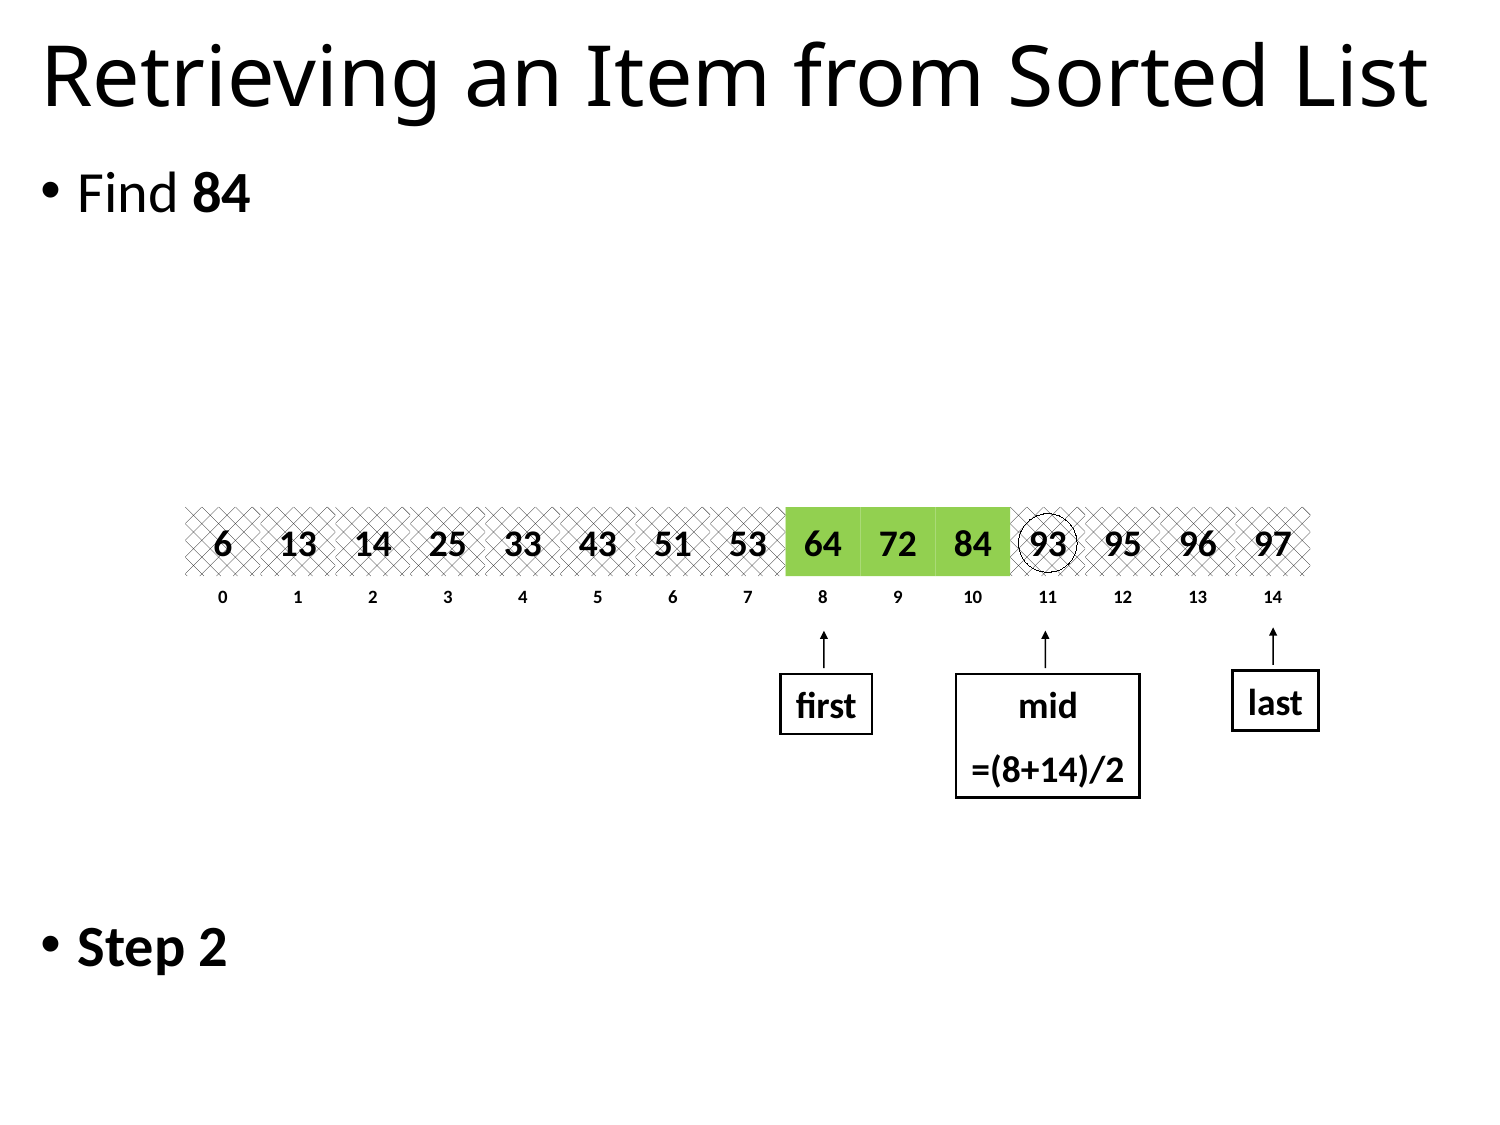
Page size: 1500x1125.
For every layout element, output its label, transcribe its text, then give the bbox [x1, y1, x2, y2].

text_box 2 [336, 580, 410, 613]
text_box 7 [710, 580, 786, 613]
text_box 64 [786, 507, 860, 577]
text_box 43 [560, 507, 636, 577]
text_box first [780, 673, 872, 734]
text_box 12 [1085, 580, 1160, 613]
title Retrieving an Item from Sorted List [25, 26, 1469, 138]
text_box 84 [936, 507, 1010, 577]
text_box 3 [410, 580, 485, 613]
text_box 97 [1236, 507, 1311, 577]
text_box 33 [485, 507, 560, 577]
text_box 10 [936, 580, 1010, 613]
text_box 53 [710, 507, 786, 577]
text_box 14 [1236, 580, 1311, 613]
text_box 95 [1085, 507, 1160, 577]
text_box 25 [410, 507, 485, 577]
text_box 8 [786, 580, 860, 613]
text_box [1018, 513, 1078, 573]
text_box 13 [261, 507, 336, 577]
text_box 5 [560, 580, 636, 613]
text_box 51 [636, 507, 710, 577]
text_box 0 [185, 580, 261, 613]
text_box [1041, 630, 1050, 669]
text_box 4 [485, 580, 560, 613]
text_box last [1232, 670, 1319, 731]
text_box 6 [636, 580, 710, 613]
list Find 84 Step 2 [25, 154, 1469, 1014]
text_box 6 [185, 507, 261, 577]
text_box 11 [1010, 580, 1085, 613]
text_box mid =(8+14)/2 [956, 673, 1140, 798]
text_box 9 [860, 580, 936, 613]
text_box 14 [336, 507, 410, 577]
text_box 1 [261, 580, 336, 613]
text_box 93 [1010, 507, 1085, 577]
text_box 72 [860, 507, 936, 577]
text_box 96 [1160, 507, 1236, 577]
text_box 13 [1160, 580, 1236, 613]
text_box [1269, 627, 1278, 665]
text_box [819, 630, 829, 669]
